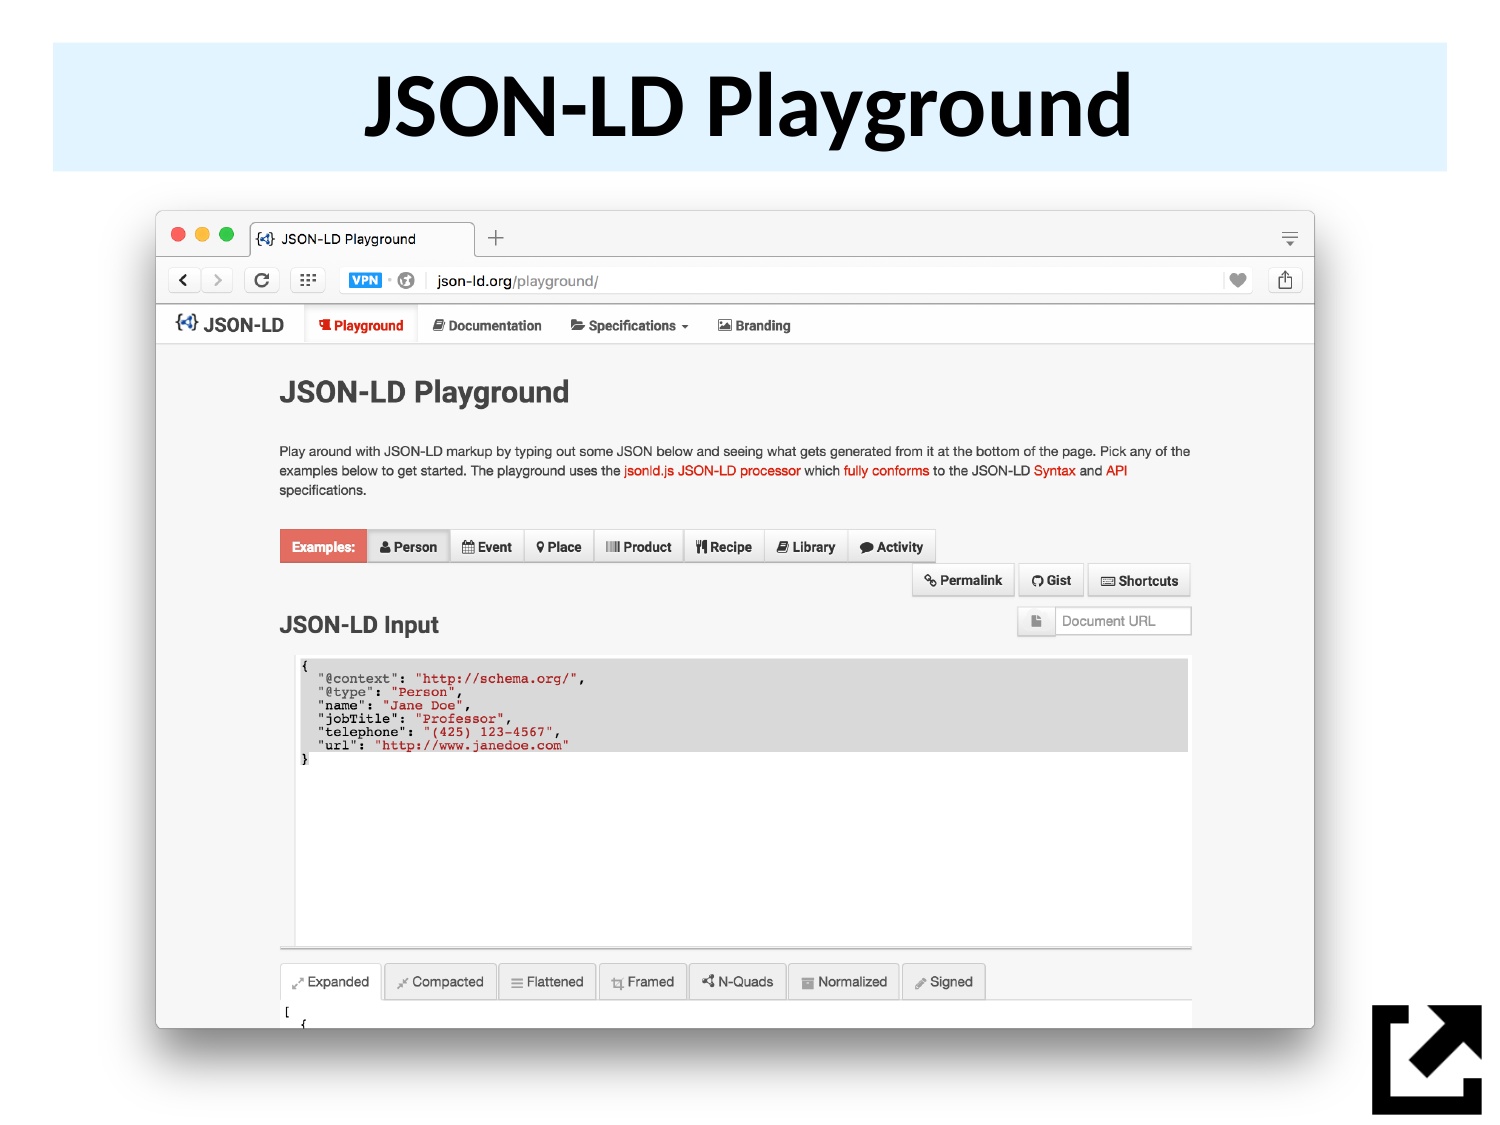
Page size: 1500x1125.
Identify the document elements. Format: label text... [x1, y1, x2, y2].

title JSON-LD Playground [53, 42, 1447, 172]
picture [88, 171, 1500, 1125]
